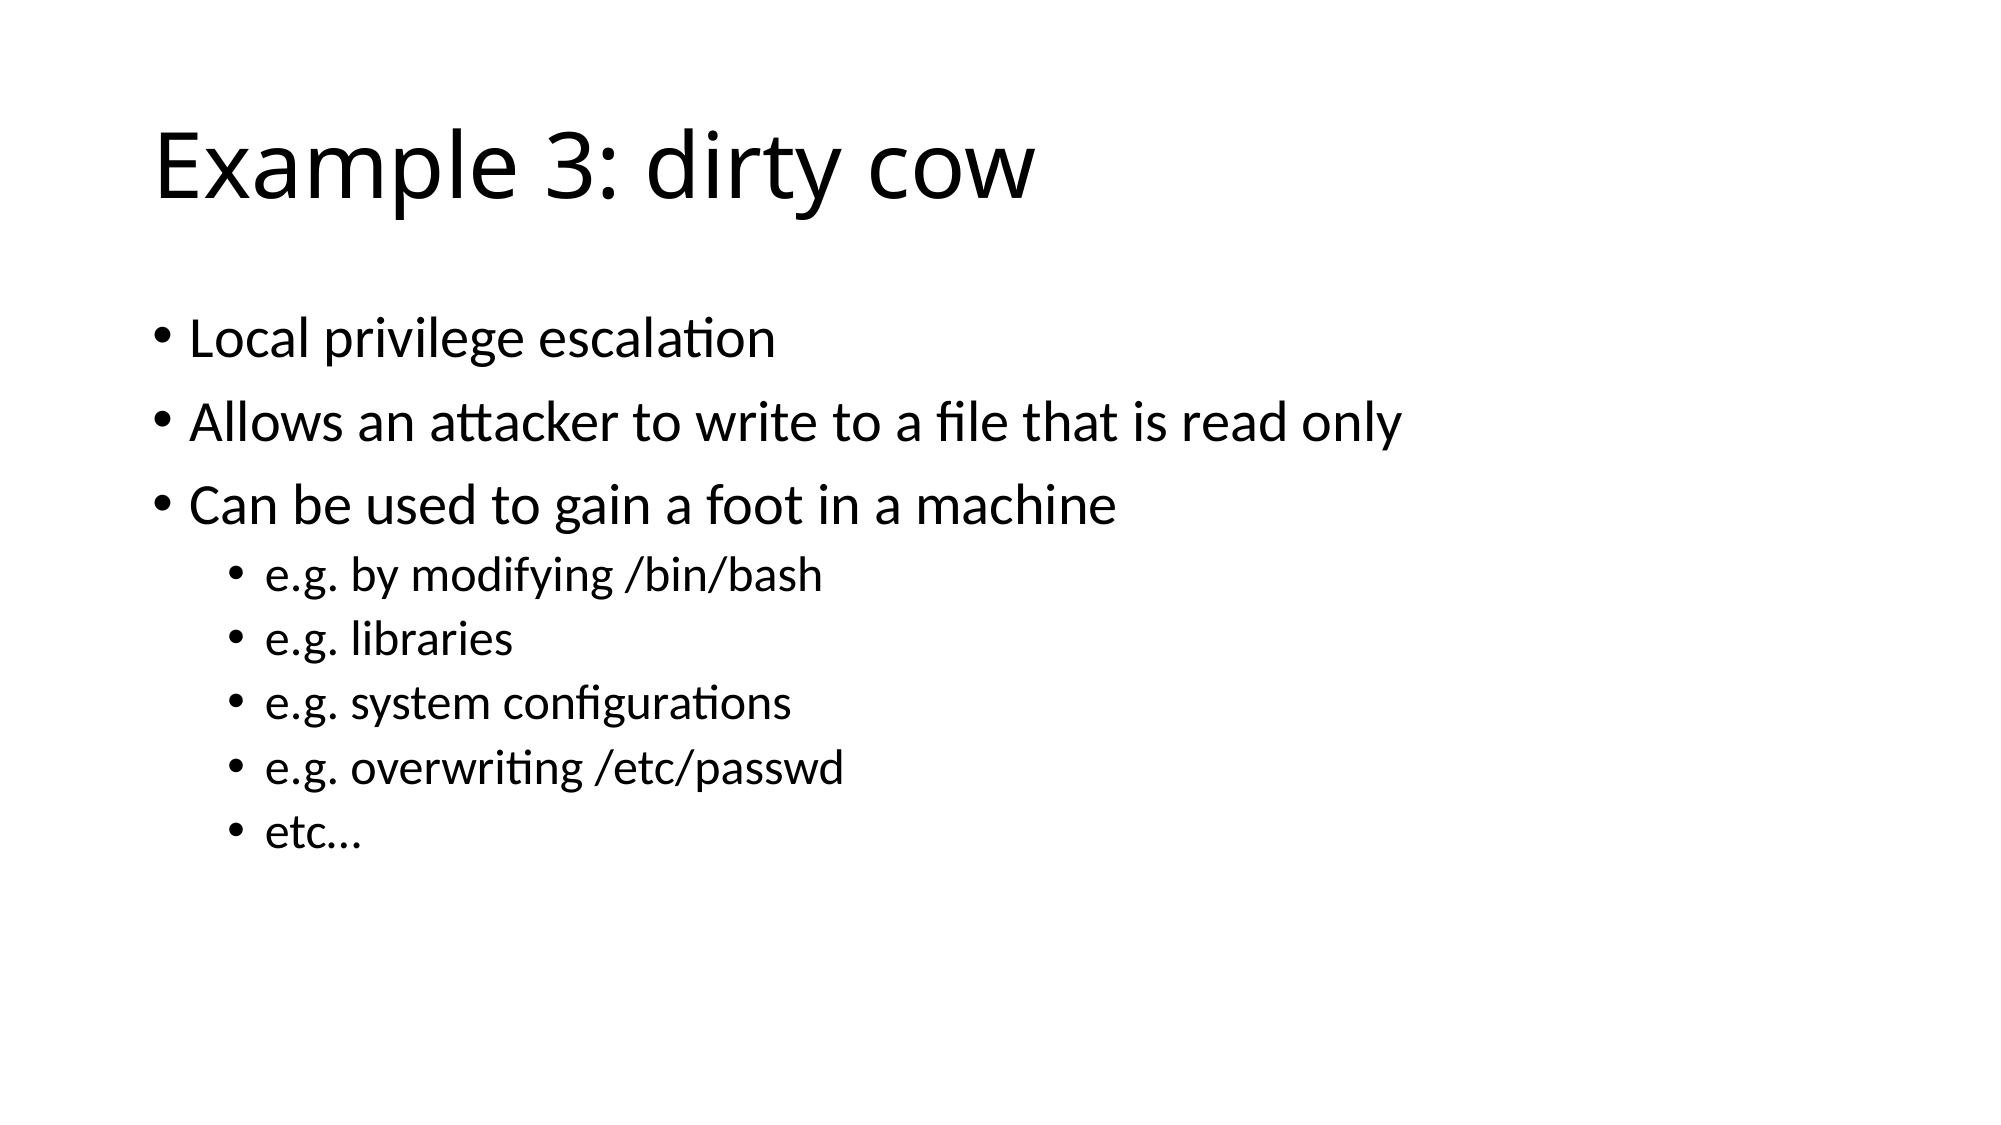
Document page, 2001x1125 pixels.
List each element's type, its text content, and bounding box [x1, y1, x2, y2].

title Example 3: dirty cow [137, 59, 1863, 278]
list Local privilege escalation Allows an attacker to write to a file that is read only Can be used to gain a foot in a machine e.g. by modifying /bin/bash e.g. libraries e.g. system configurations e.g. overwriting /etc/passwd etc… [137, 299, 1863, 1014]
